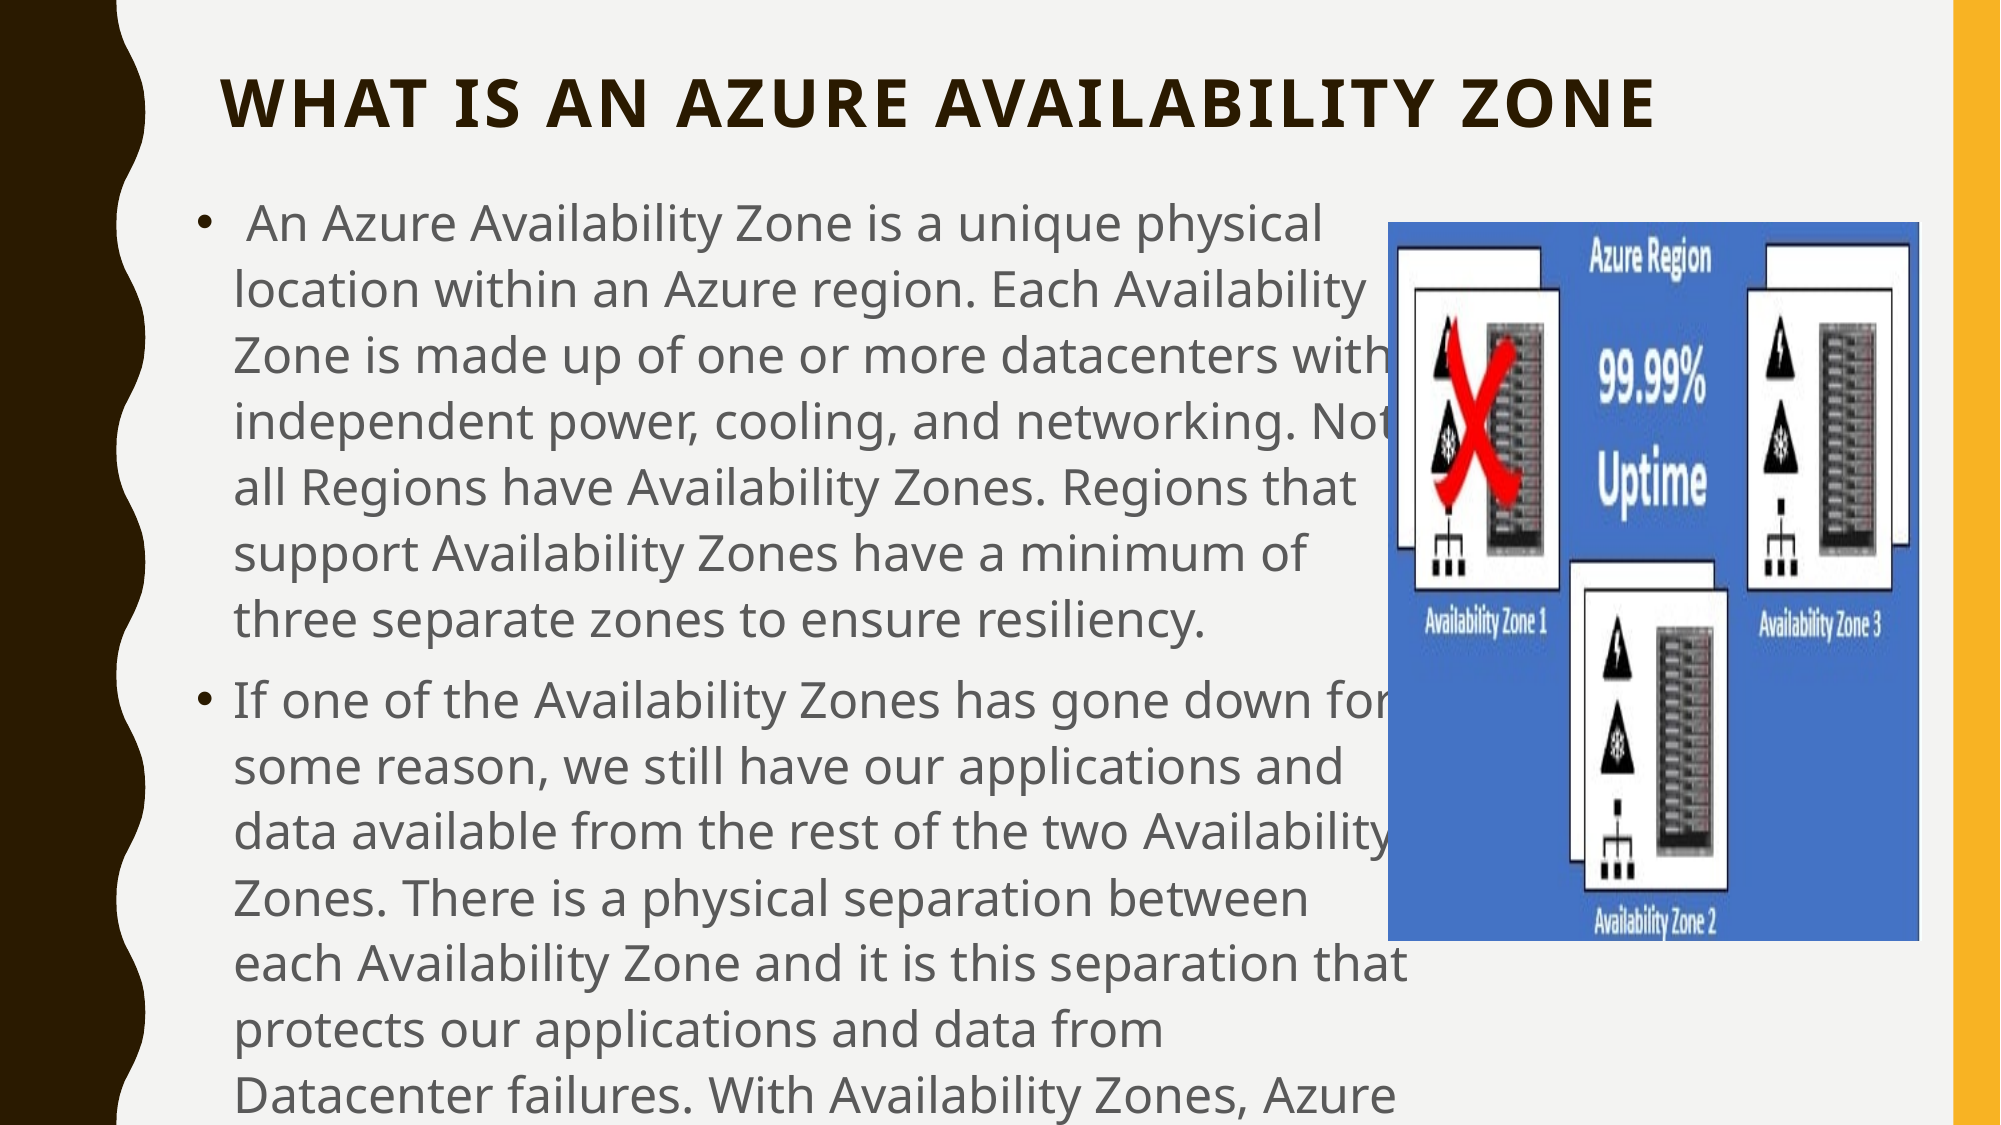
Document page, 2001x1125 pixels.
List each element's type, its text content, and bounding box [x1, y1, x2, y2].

picture [1388, 222, 1922, 941]
list An Azure Availability Zone is a unique physical location within an Azure region. Each Availability Zone is made up of one or more datacenters with independent power, cooling, and networking. Not all Regions have Availability Zones. Regions that support Availability Zones have a minimum of three separate zones to ensure resiliency. If one of the Availability Zones has gone down for some reason, we still have our applications and data available from the rest of the two Availability Zones. There is a physical separation between each Availability Zone and it is this separation that protects our applications and data from Datacenter failures. With Availability Zones, Azure offers industry best 99.99% VM uptime SLA. [181, 178, 1435, 1080]
title What is an Azure Availability Zone [205, 62, 1875, 179]
